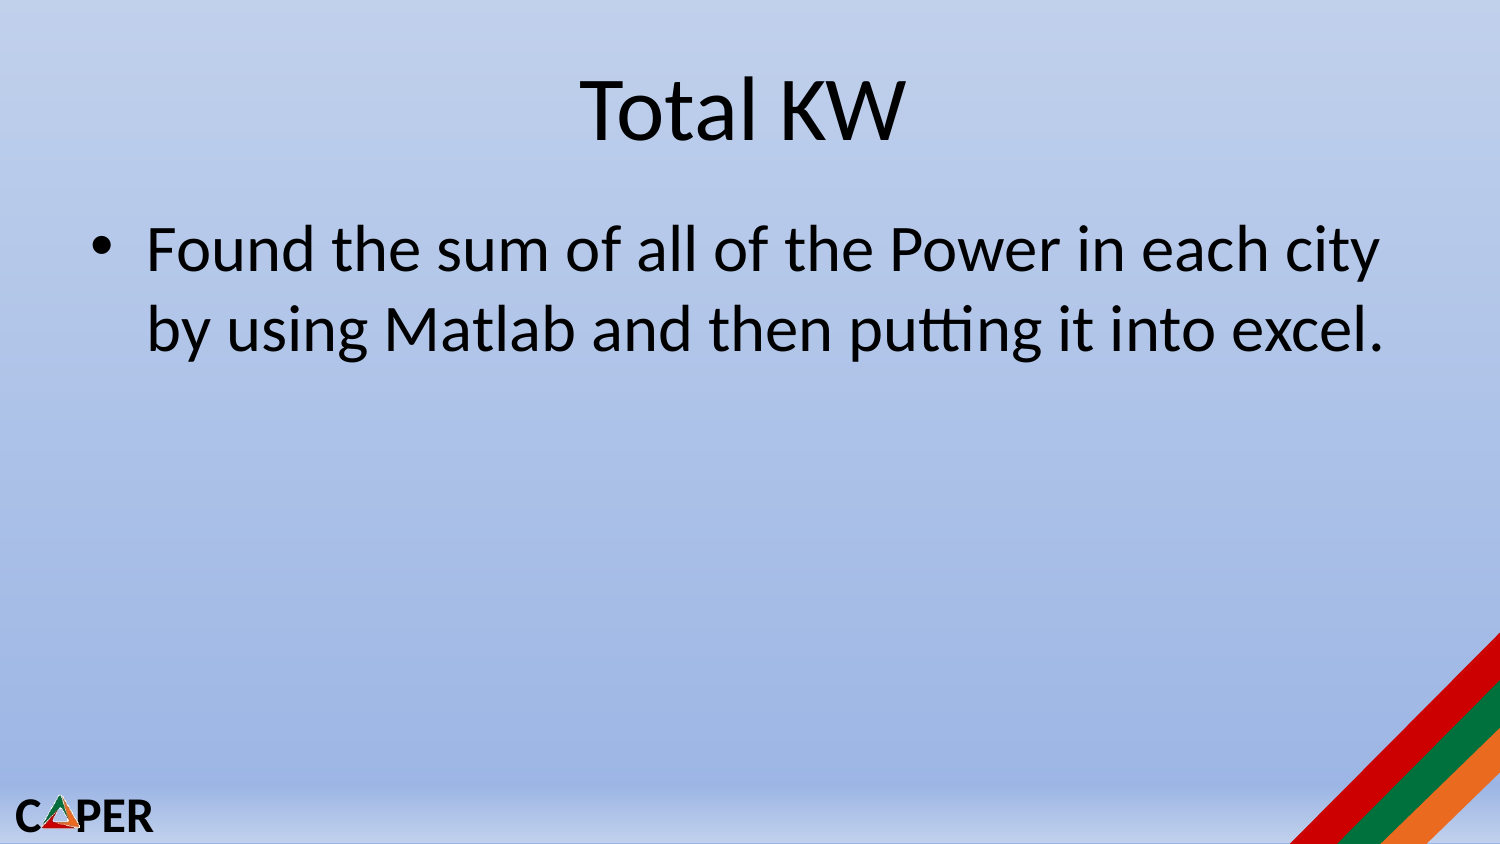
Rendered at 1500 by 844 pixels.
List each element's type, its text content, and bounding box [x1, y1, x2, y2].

list Found the sum of all of the Power in each city by using Matlab and then putting it into excel. [75, 196, 1413, 754]
title Total KW [75, 33, 1413, 175]
picture [37, 792, 83, 829]
